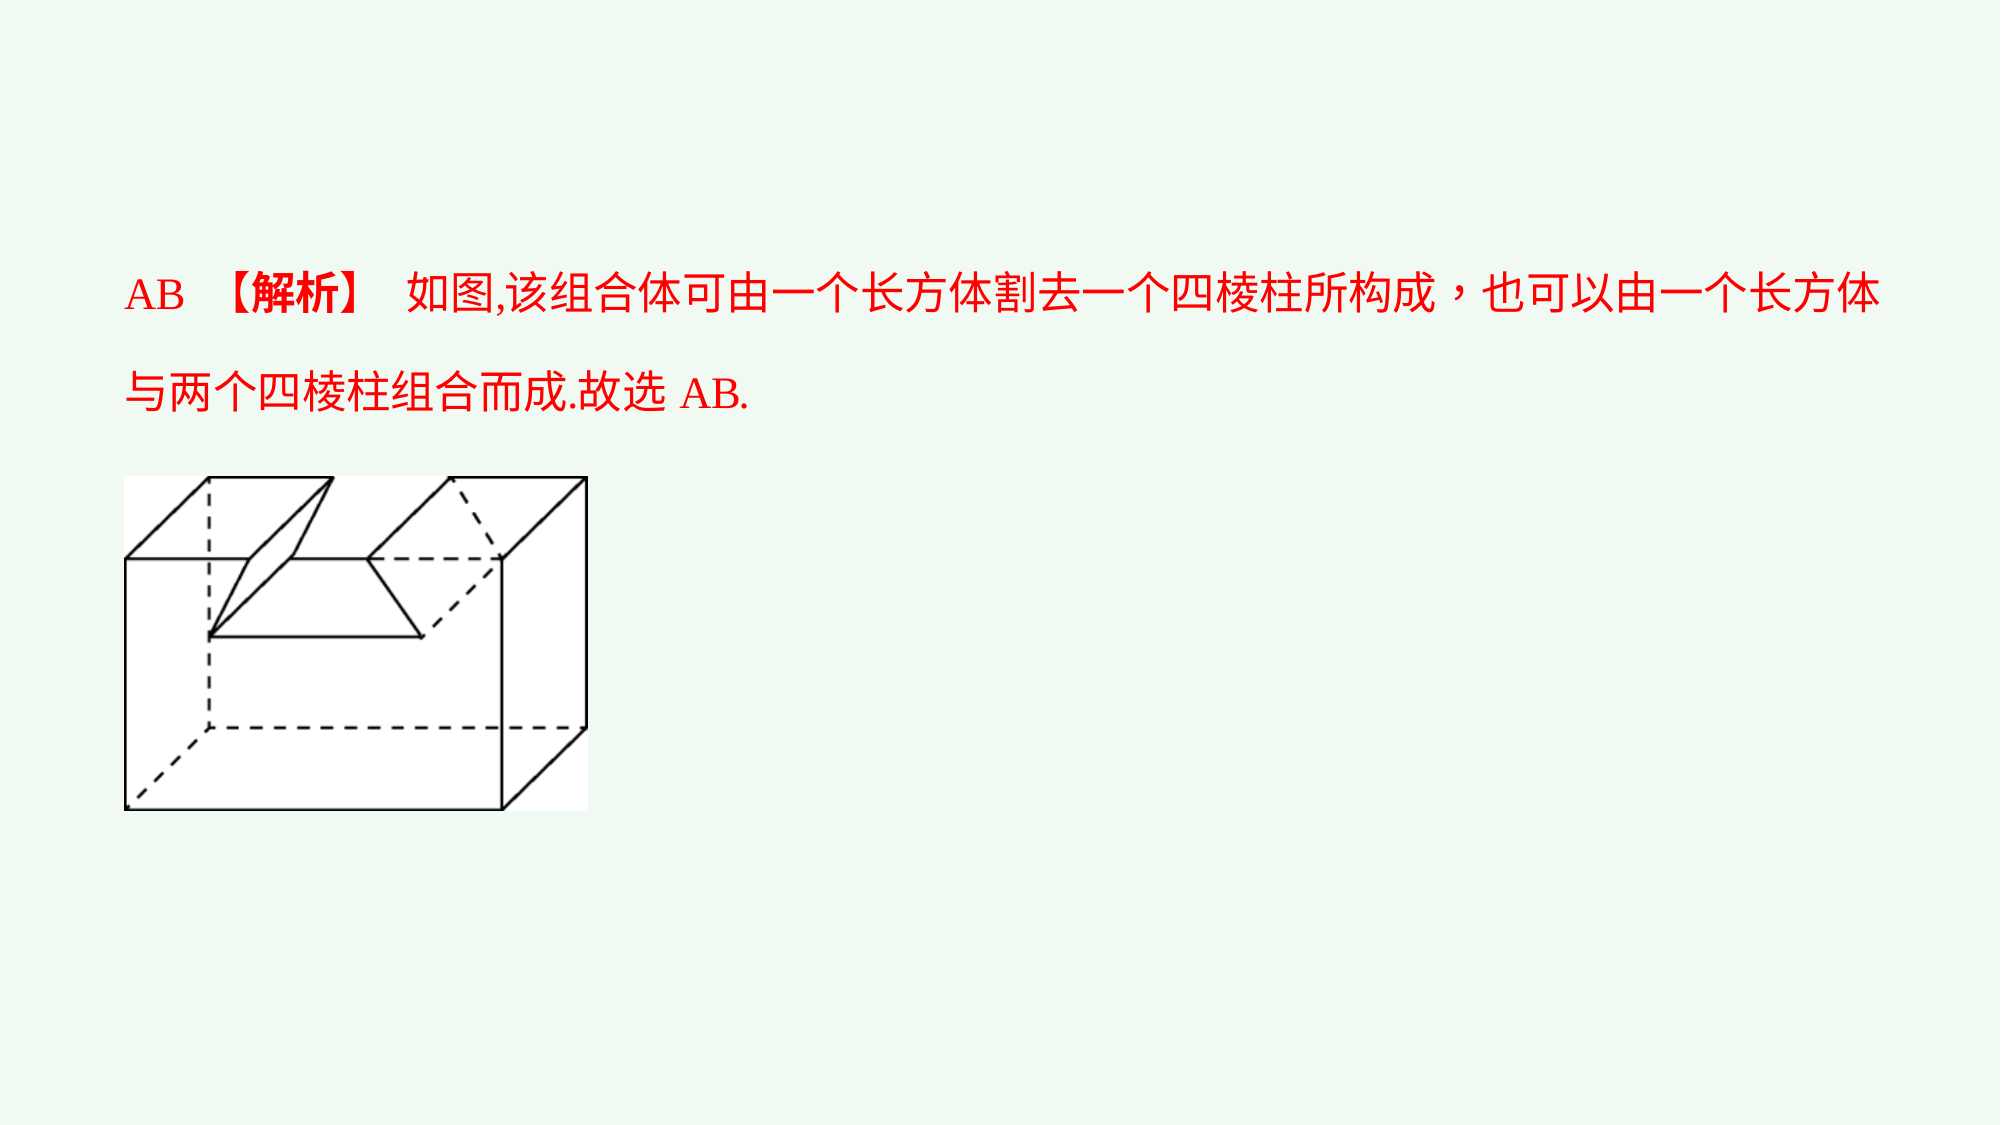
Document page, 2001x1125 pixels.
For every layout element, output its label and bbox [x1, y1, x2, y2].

text_box [124, 241, 1882, 845]
